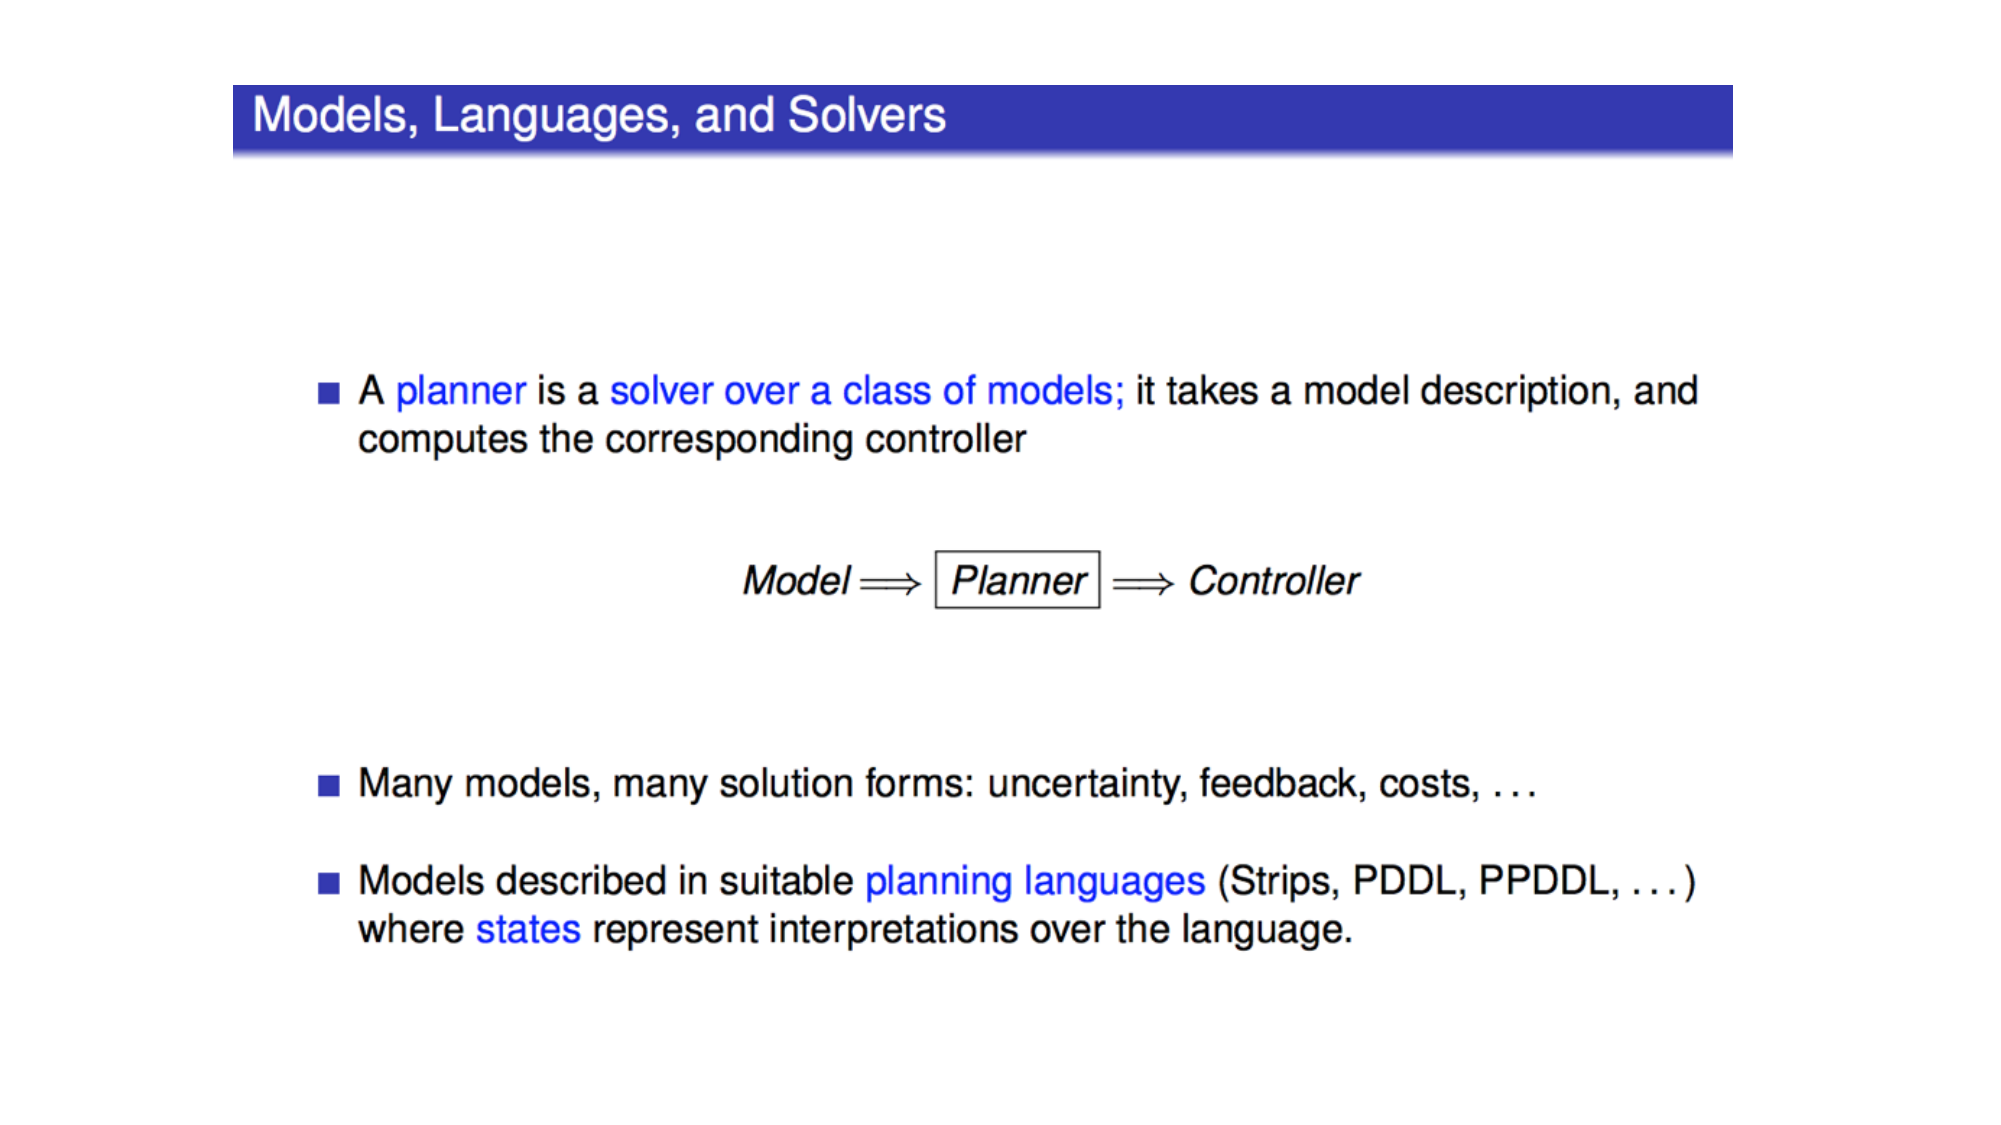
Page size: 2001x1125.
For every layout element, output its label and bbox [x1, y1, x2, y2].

picture [233, 85, 1733, 1042]
